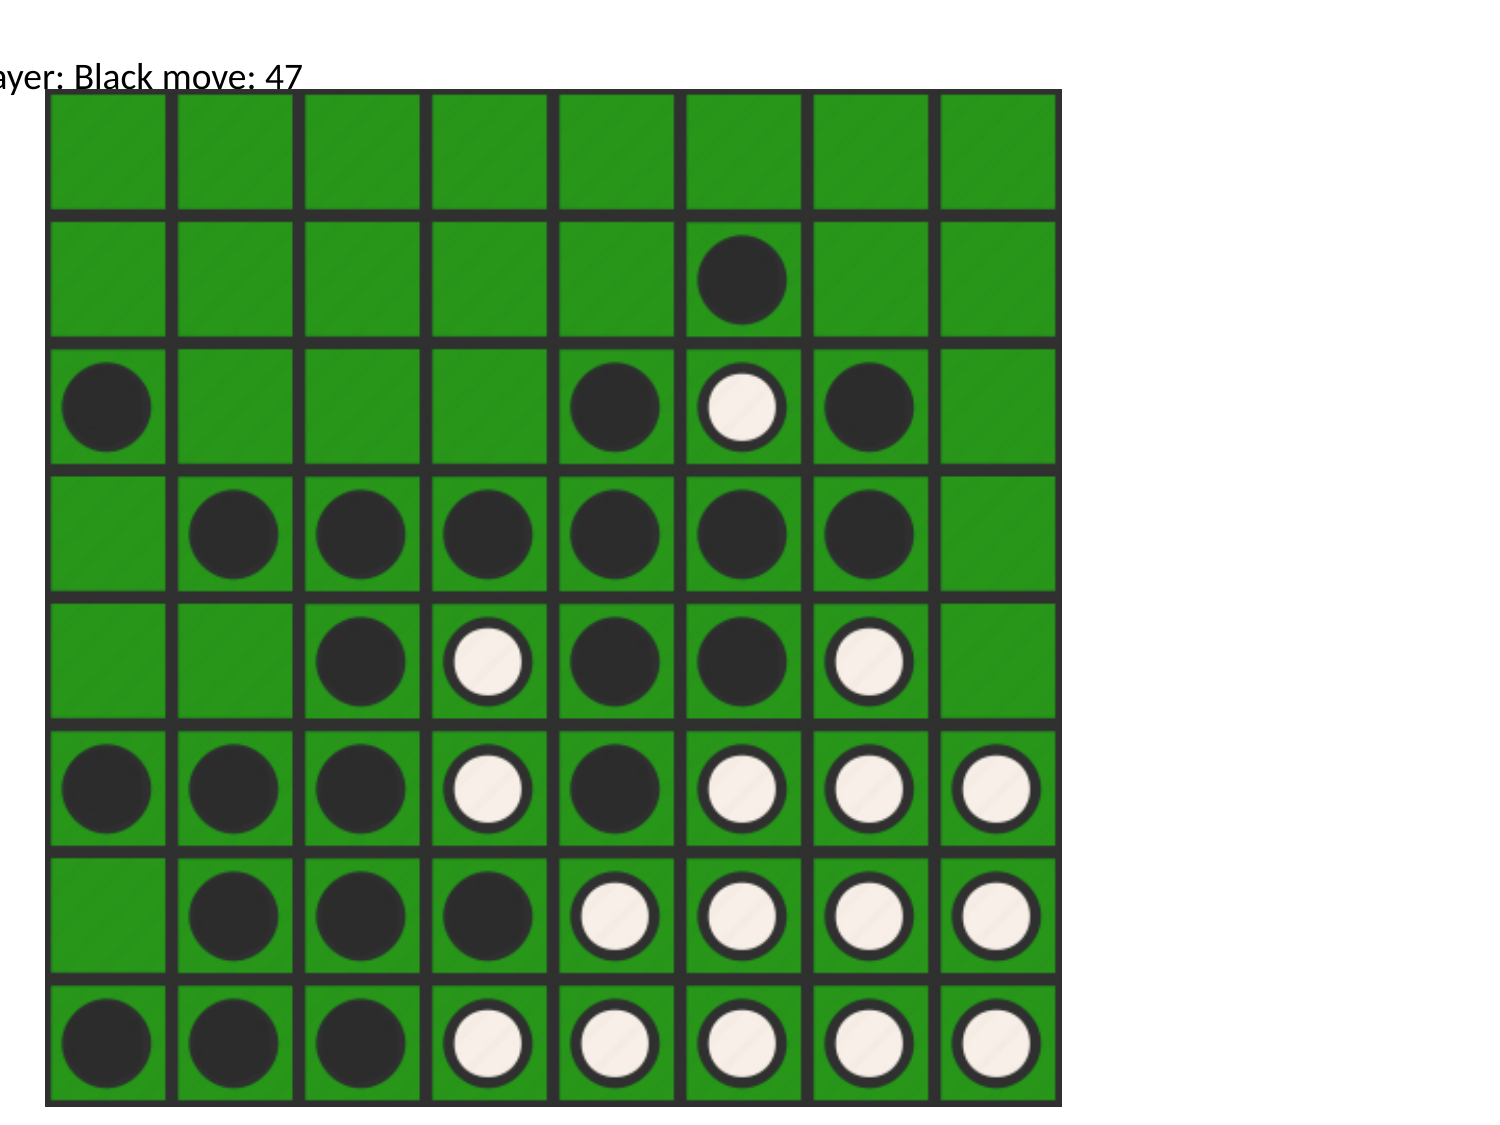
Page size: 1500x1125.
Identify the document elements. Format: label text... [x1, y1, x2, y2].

picture [44, 89, 1062, 1107]
text_box turn: 35 player: Black move: 47 [0, 44, 319, 105]
